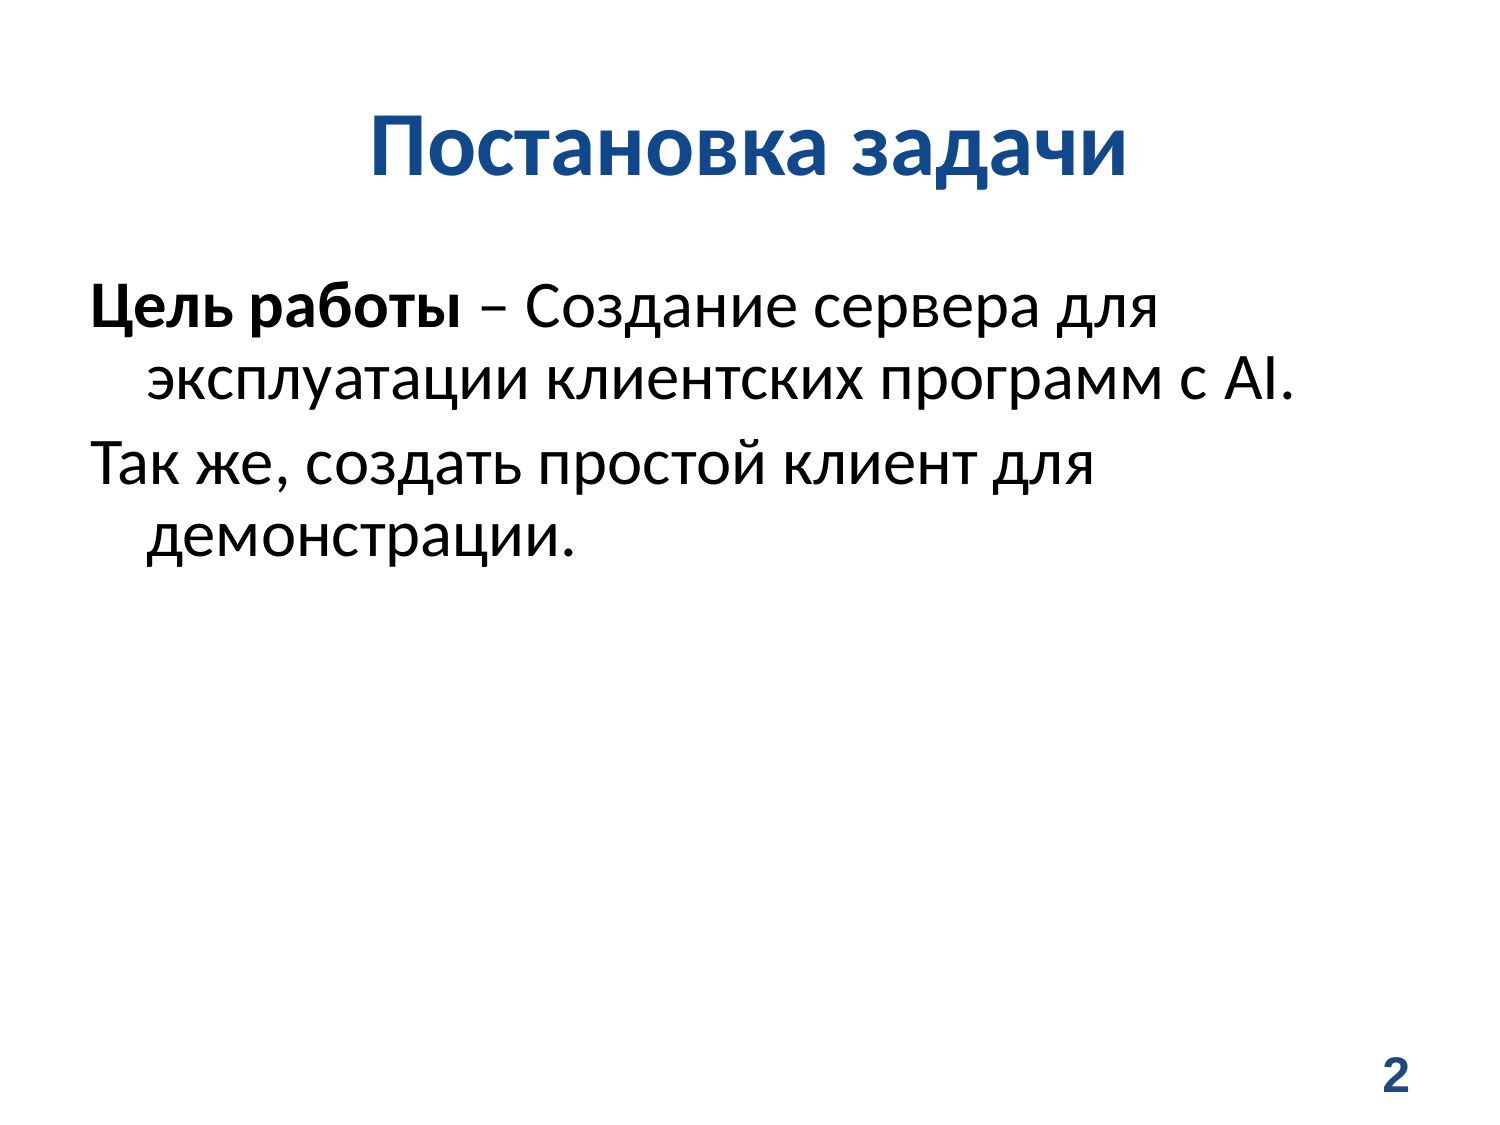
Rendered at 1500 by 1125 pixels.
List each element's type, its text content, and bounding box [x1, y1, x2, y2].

list Цель работы – Создание сервера для эксплуатации клиентских программ с AI. Так же, создать простой клиент для демонстрации. [75, 262, 1425, 1005]
slide_number 2 [1074, 1042, 1425, 1103]
title Постановка задачи [75, 45, 1425, 233]
